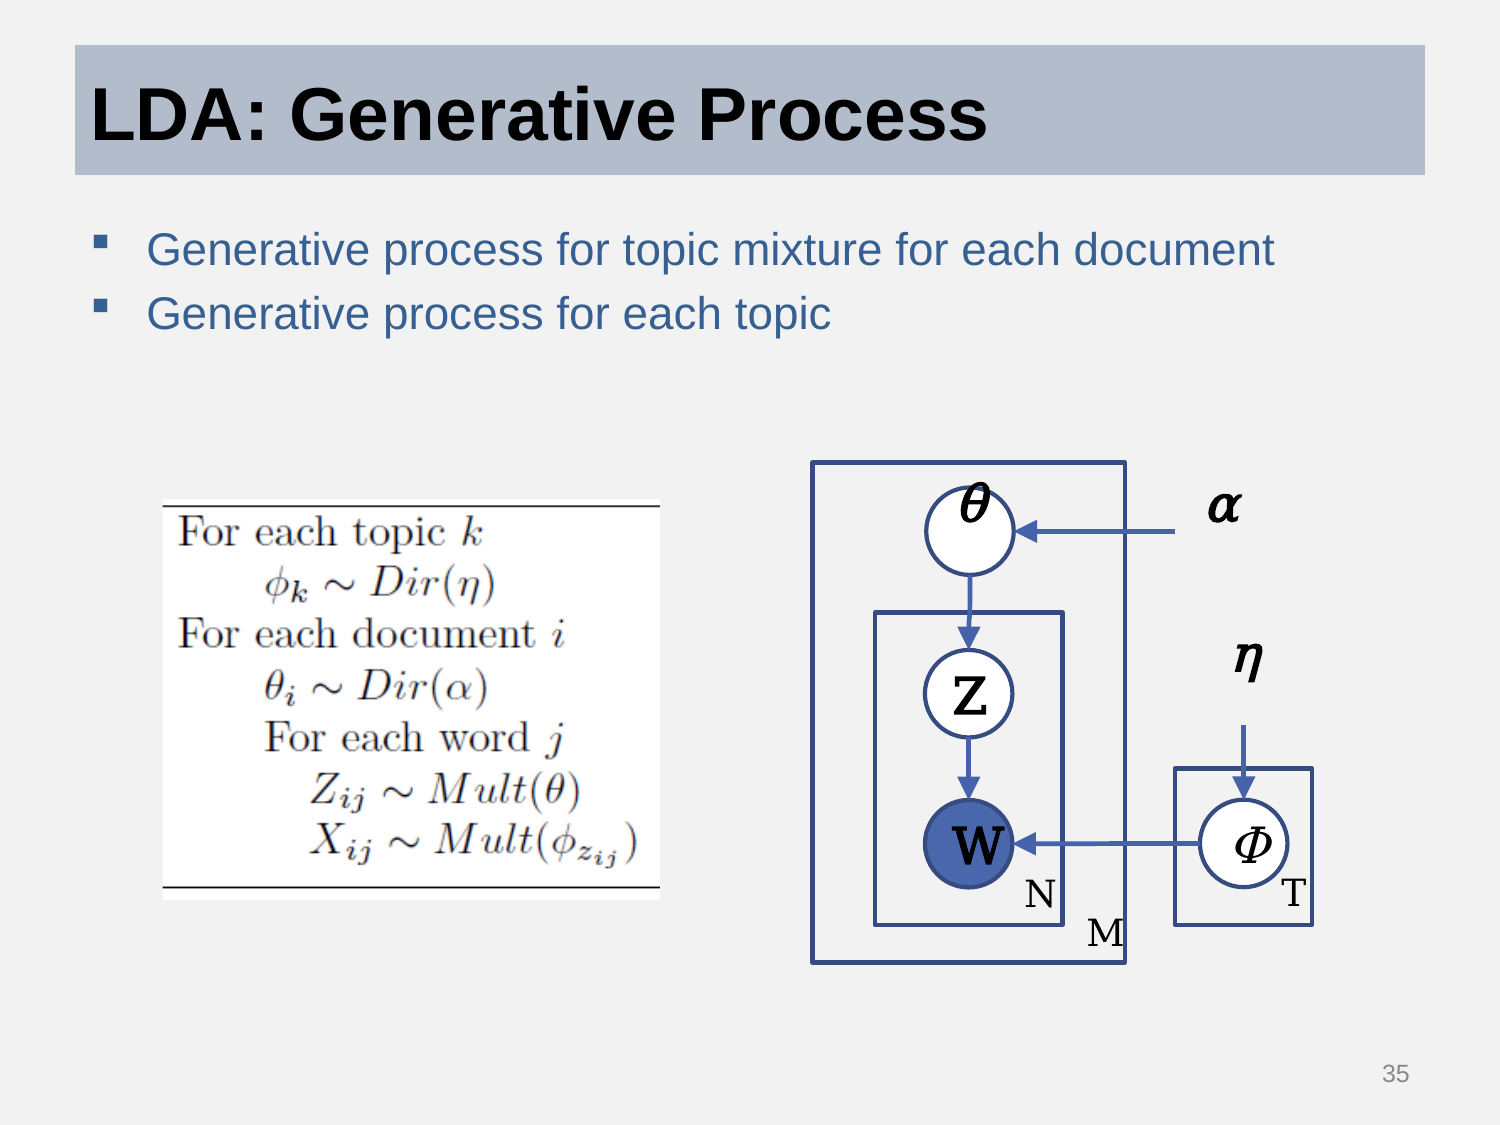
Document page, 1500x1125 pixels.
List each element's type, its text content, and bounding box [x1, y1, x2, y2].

slide_number 35 [1074, 1042, 1425, 1103]
title LDA: Generative Process [75, 45, 1425, 175]
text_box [812, 462, 1321, 963]
list Generative process for topic mixture for each document Generative process for each topic [75, 212, 1425, 1005]
picture [162, 499, 661, 901]
